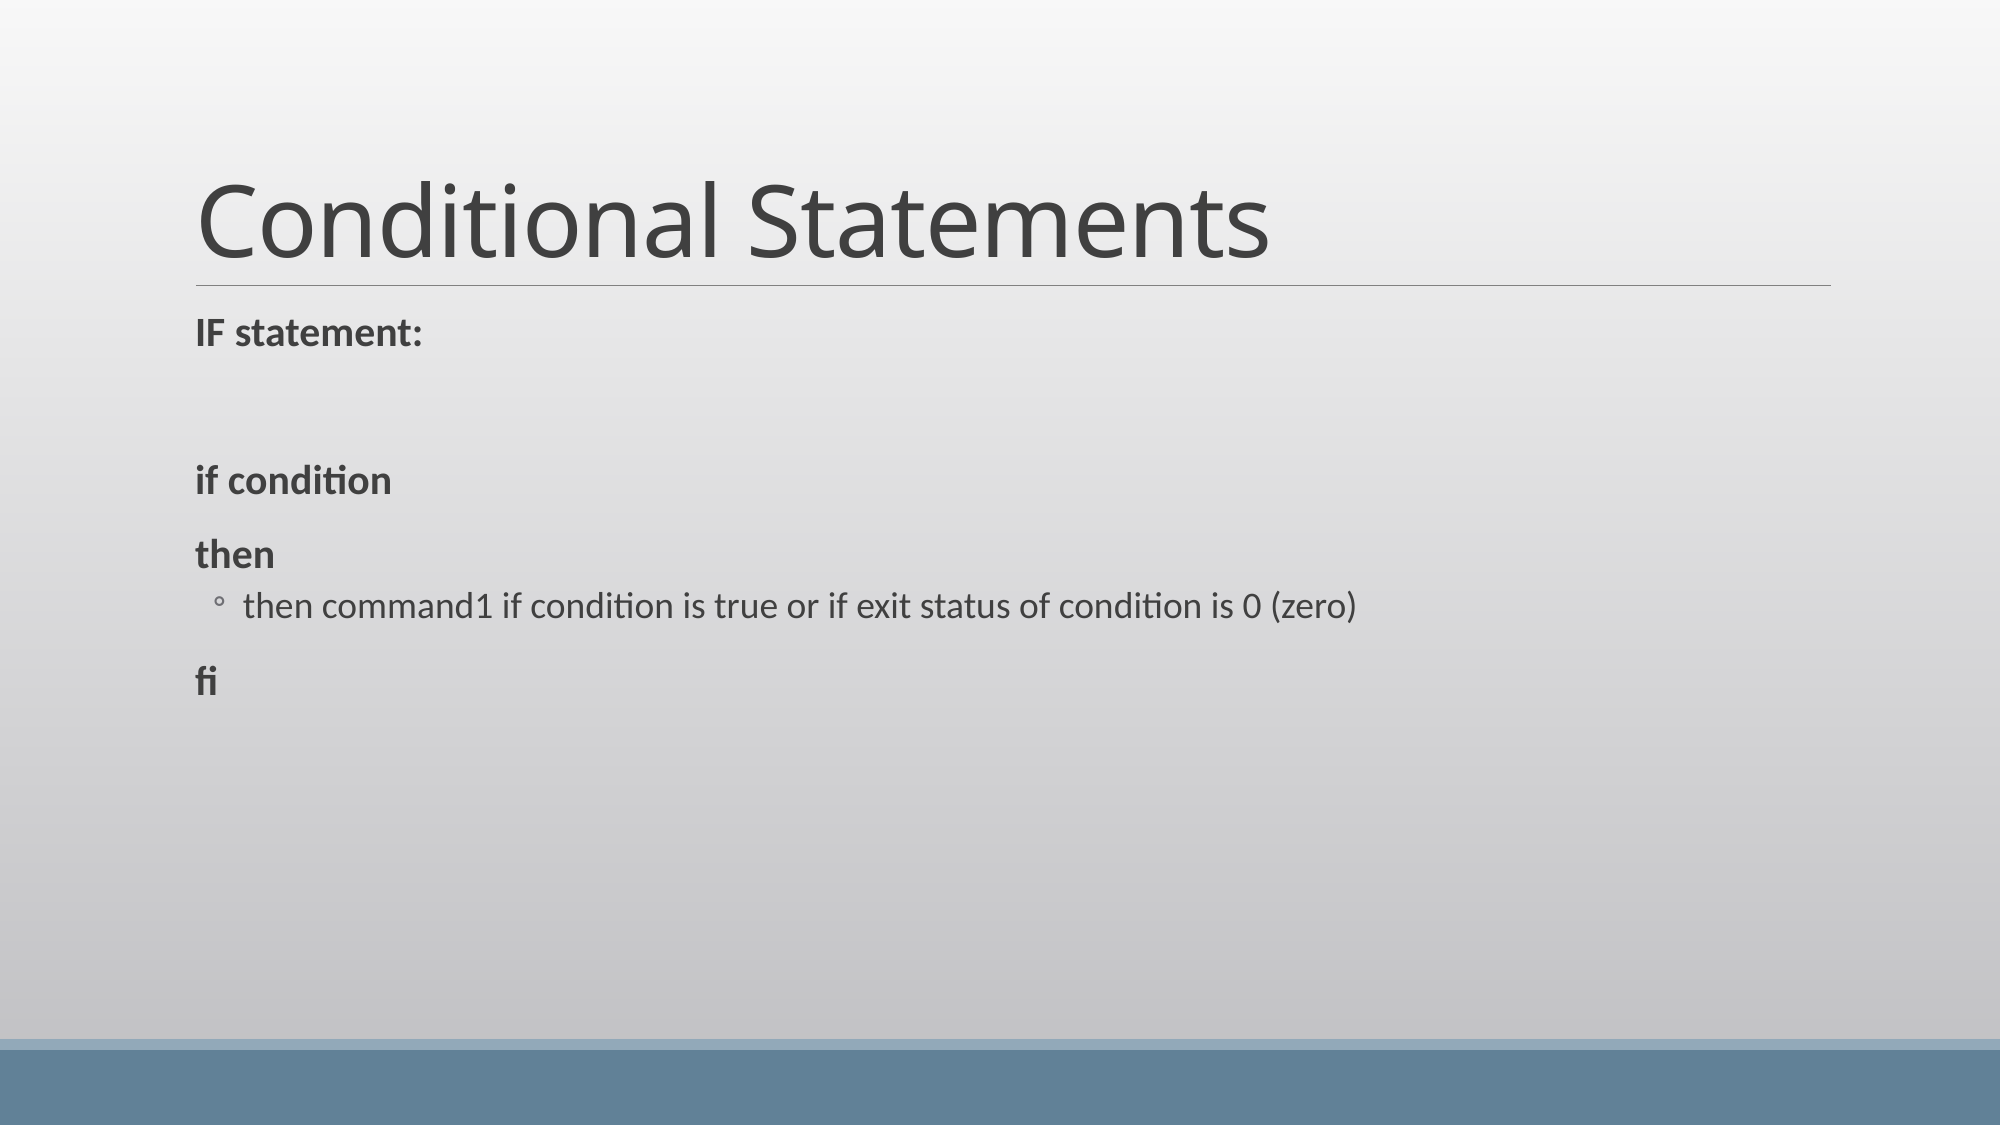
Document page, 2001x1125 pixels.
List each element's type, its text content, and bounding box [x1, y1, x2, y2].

list IF statement: if condition then then command1 if condition is true or if exit status of condition is 0 (zero) fi [180, 302, 1830, 963]
title Conditional Statements [180, 47, 1830, 285]
